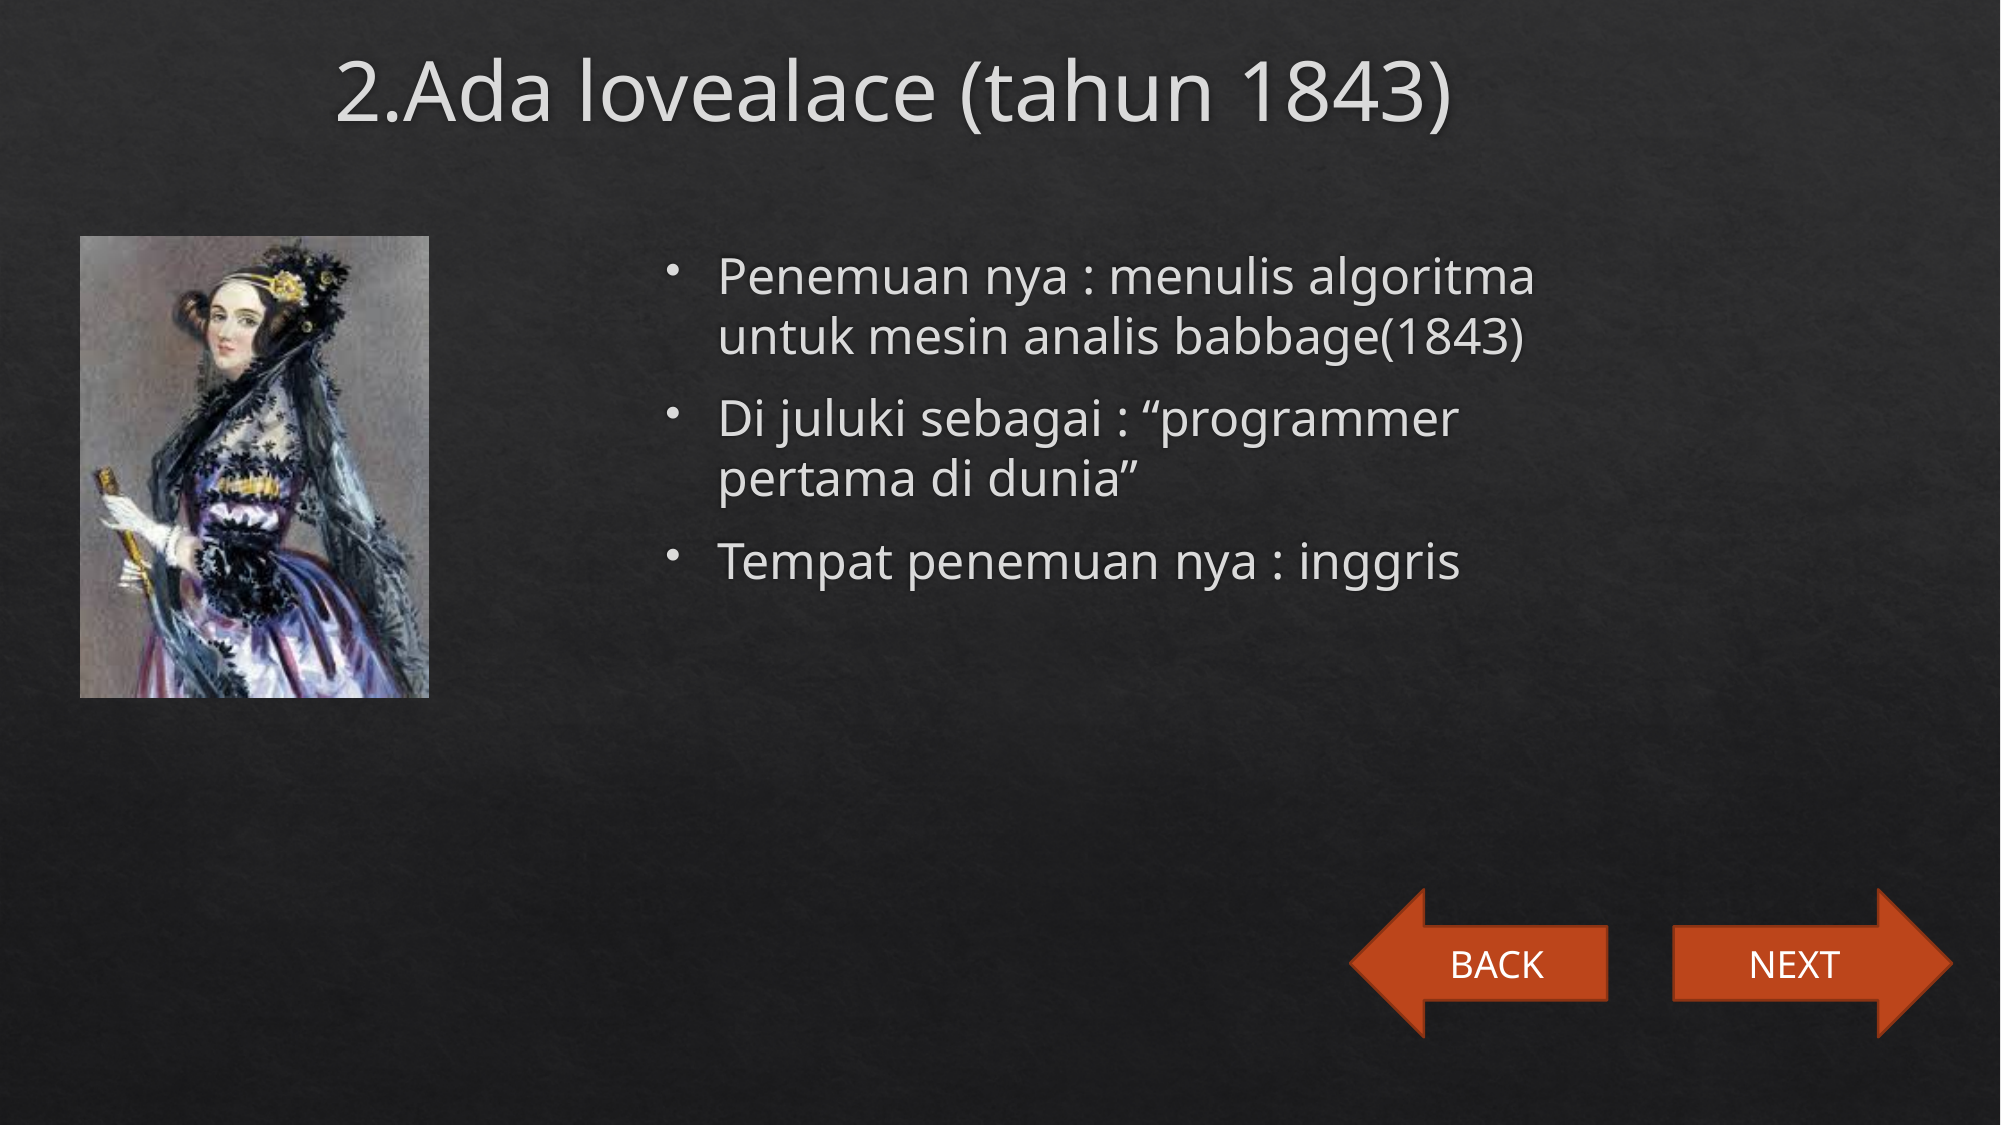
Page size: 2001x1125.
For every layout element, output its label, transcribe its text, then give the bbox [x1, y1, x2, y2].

text_box BACK [1349, 888, 1609, 1039]
title 2.Ada lovealace (tahun 1843) [44, 8, 1743, 168]
text_box NEXT [1672, 888, 1954, 1039]
picture [80, 236, 429, 698]
list Penemuan nya : menulis algoritma untuk mesin analis babbage(1843) Di juluki sebagai : “programmer pertama di dunia” Tempat penemuan nya : inggris [646, 236, 1641, 928]
